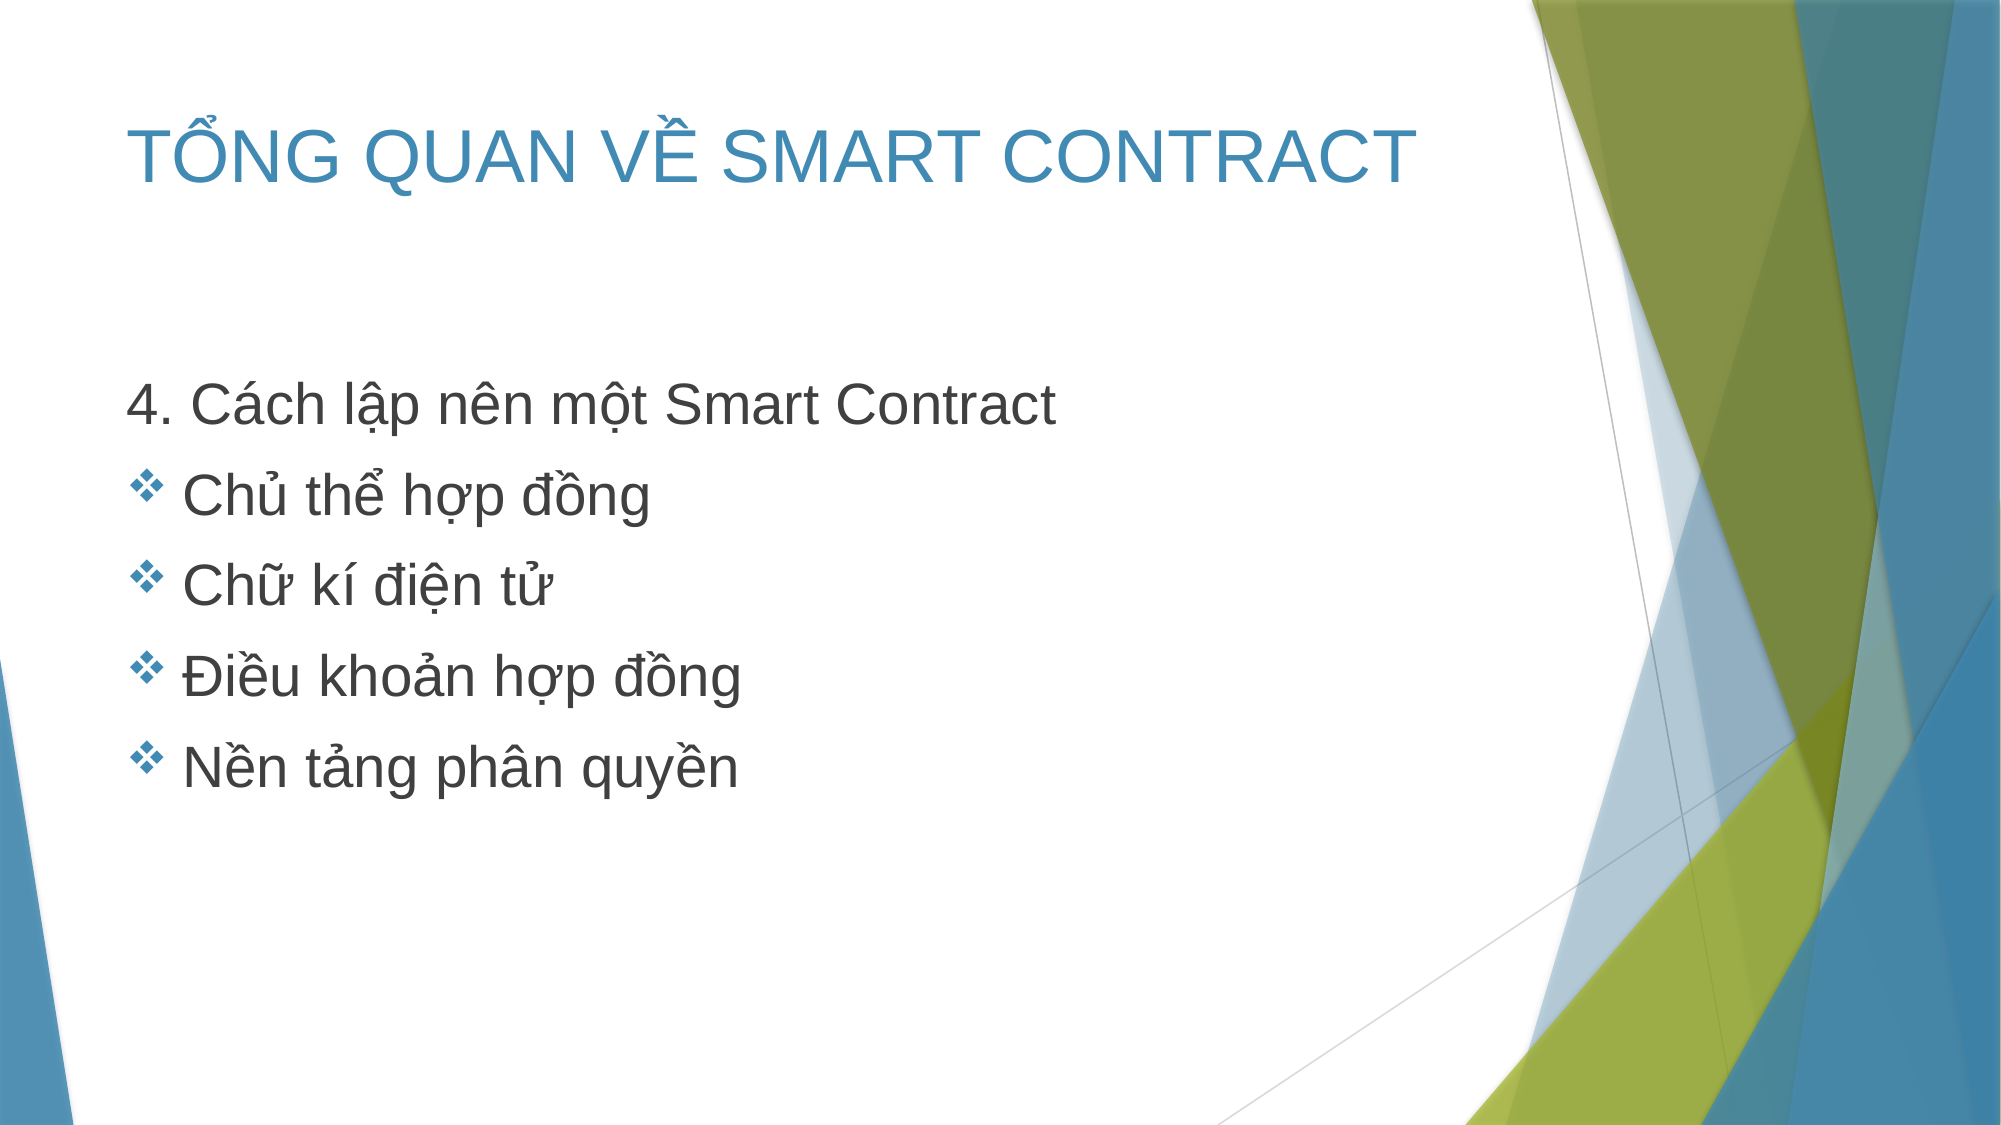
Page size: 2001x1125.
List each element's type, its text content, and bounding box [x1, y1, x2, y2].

title TỔNG QUAN VỀ SMART CONTRACT [111, 99, 1522, 317]
list 4. Cách lập nên một Smart Contract Chủ thể hợp đồng Chữ kí điện tử Điều khoản hợp đồng Nền tảng phân quyền [111, 358, 1522, 926]
